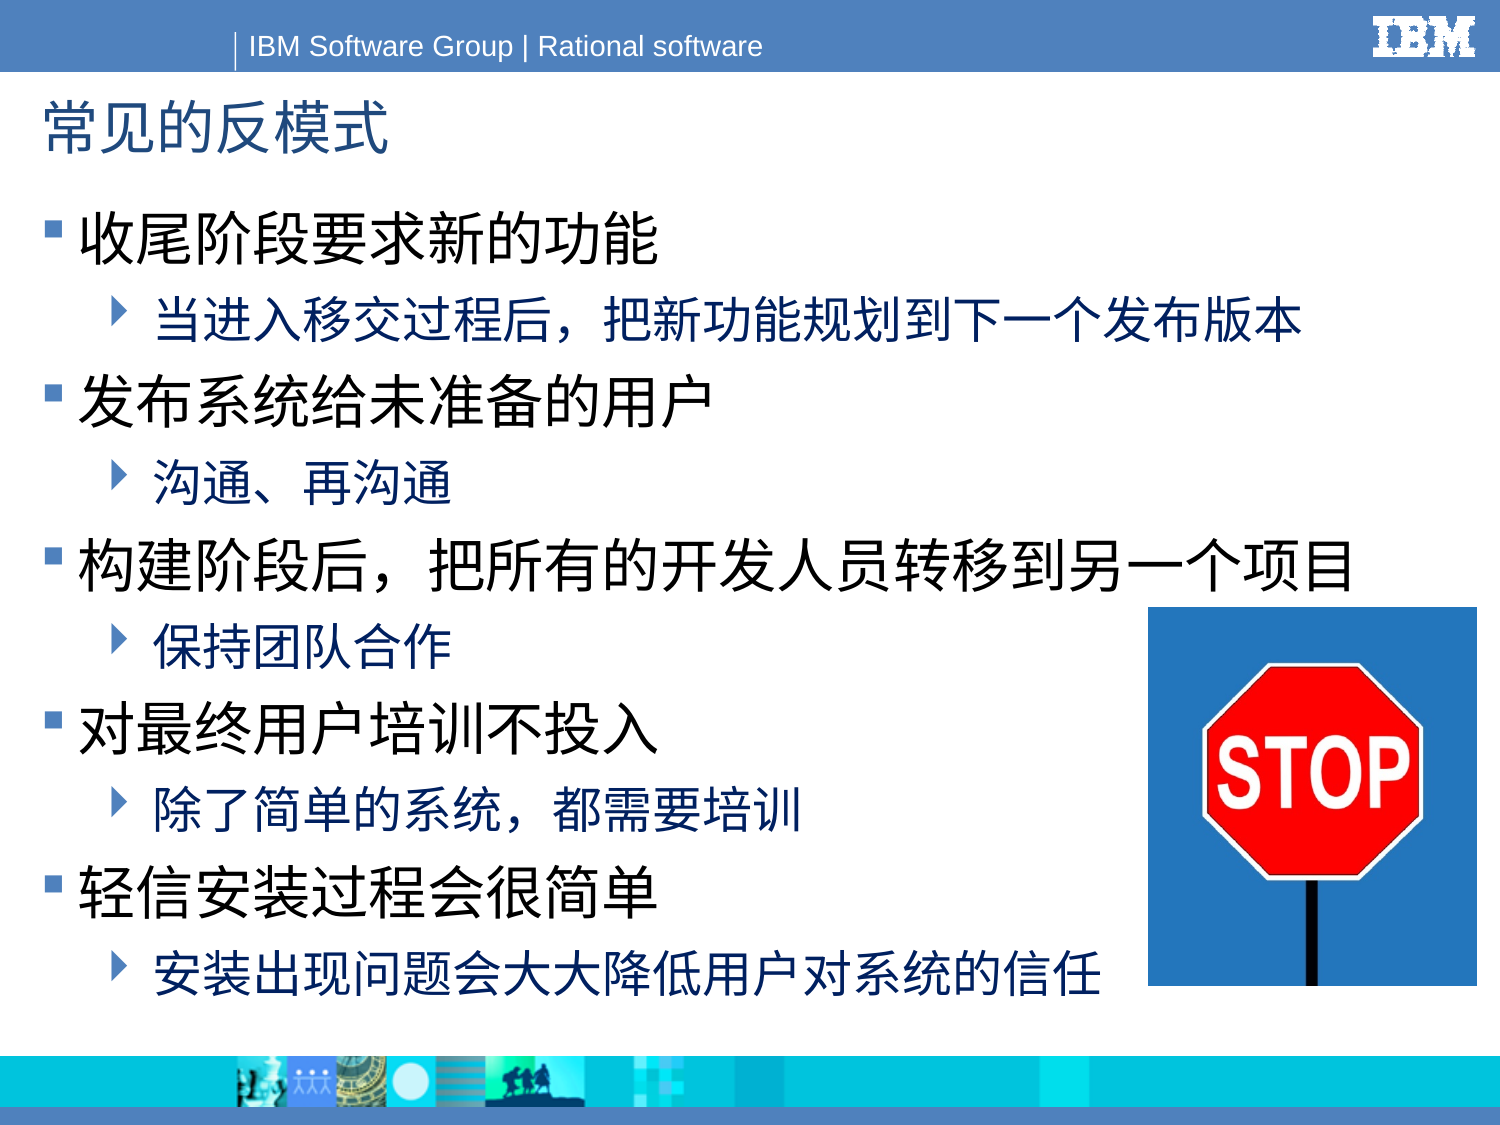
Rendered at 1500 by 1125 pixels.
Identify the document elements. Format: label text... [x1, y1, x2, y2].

picture [0, 1056, 1500, 1107]
picture [1148, 606, 1477, 986]
title 常见的反模式 [25, 91, 1477, 171]
list 收尾阶段要求新的功能 当进入移交过程后，把新功能规划到下一个发布版本 发布系统给未准备的用户 沟通、再沟通 构建阶段后，把所有的开发人员转移到另一个项目 保持团队合作 对最终用户培训不投入 除了简单的系统，都需要培训 轻信安装过程会很简单 安装出现问题会大大降低用户对系统的信任 [25, 187, 1395, 1042]
